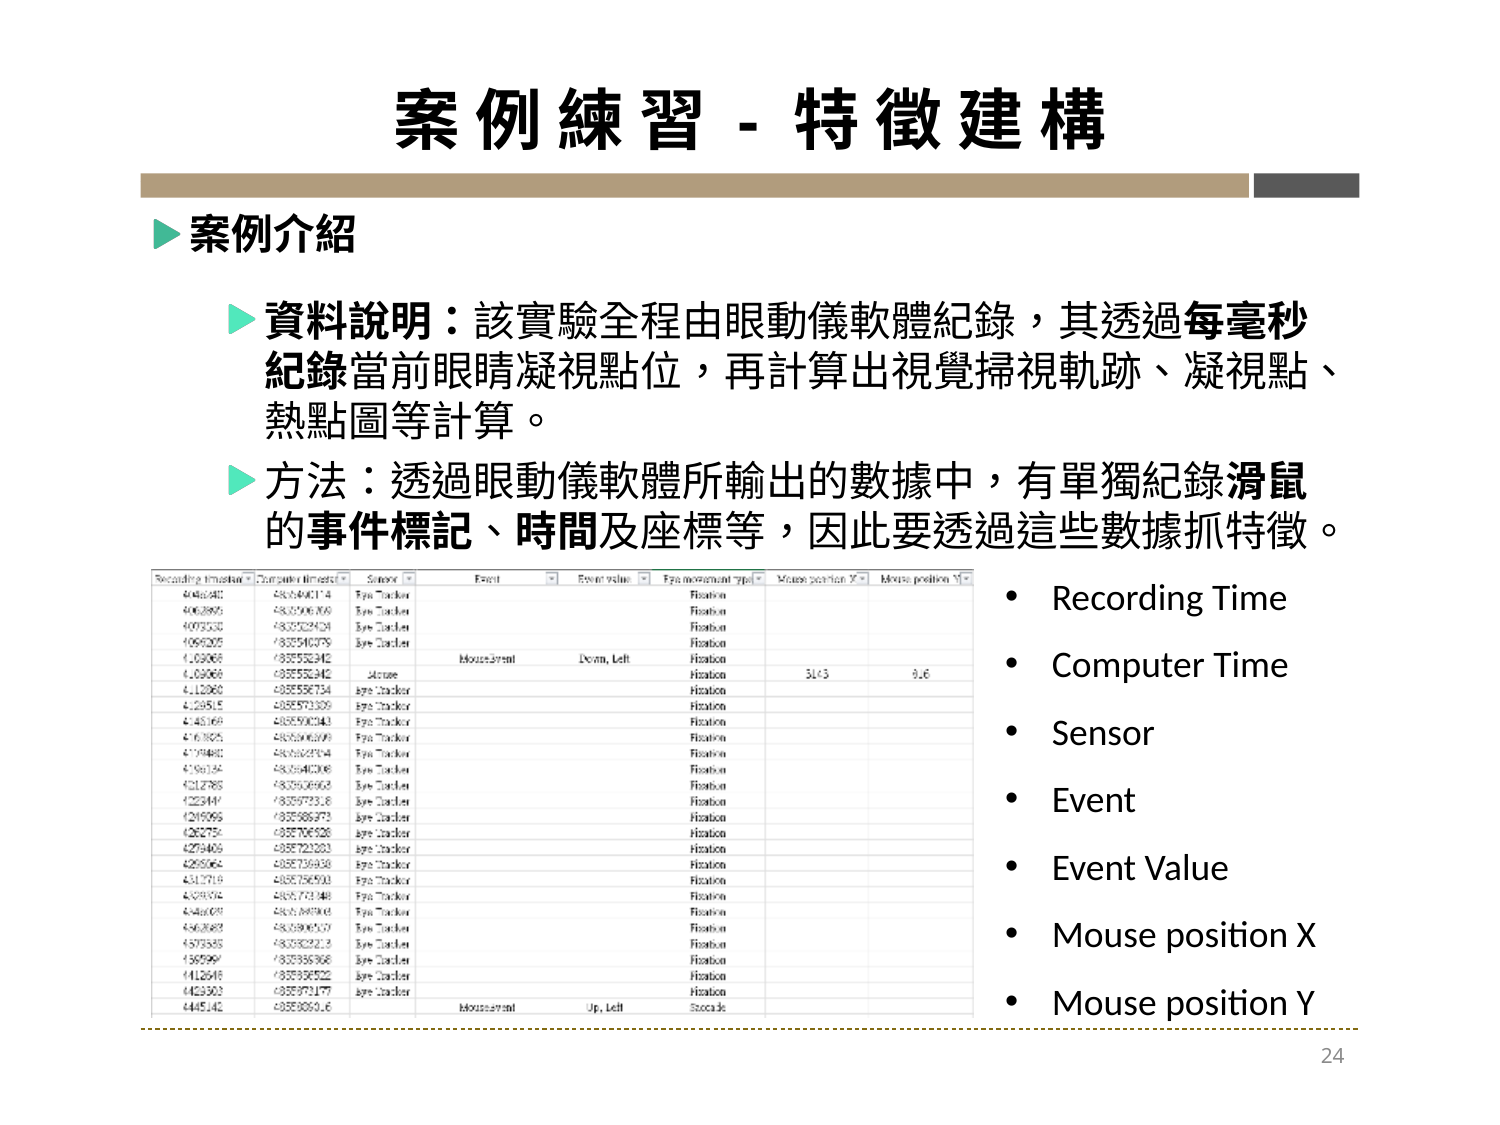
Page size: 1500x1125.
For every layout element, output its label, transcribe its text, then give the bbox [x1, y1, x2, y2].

picture [227, 465, 257, 495]
picture [151, 569, 974, 1018]
picture [152, 219, 182, 249]
title 案 例 練 習 - 特 徵 建 構 [228, 73, 1272, 167]
list 案例介紹 資料說明：該實驗全程由眼動儀軟體紀錄，其透過每毫秒紀錄當前眼睛凝視點位，再計算出視覺掃視軌跡、凝視點、熱點圖等計算。 方法：透過眼動儀軟體所輸出的數據中，有單獨紀錄滑鼠的事件標記、時間及座標等，因此要透過這些數據抓特徵。 [137, 206, 1360, 1014]
picture [227, 304, 257, 334]
slide_number 24 [1021, 1042, 1360, 1072]
text_box Recording Time Computer Time Sensor Event Event Value Mouse position X Mouse position Y [990, 542, 1332, 1030]
